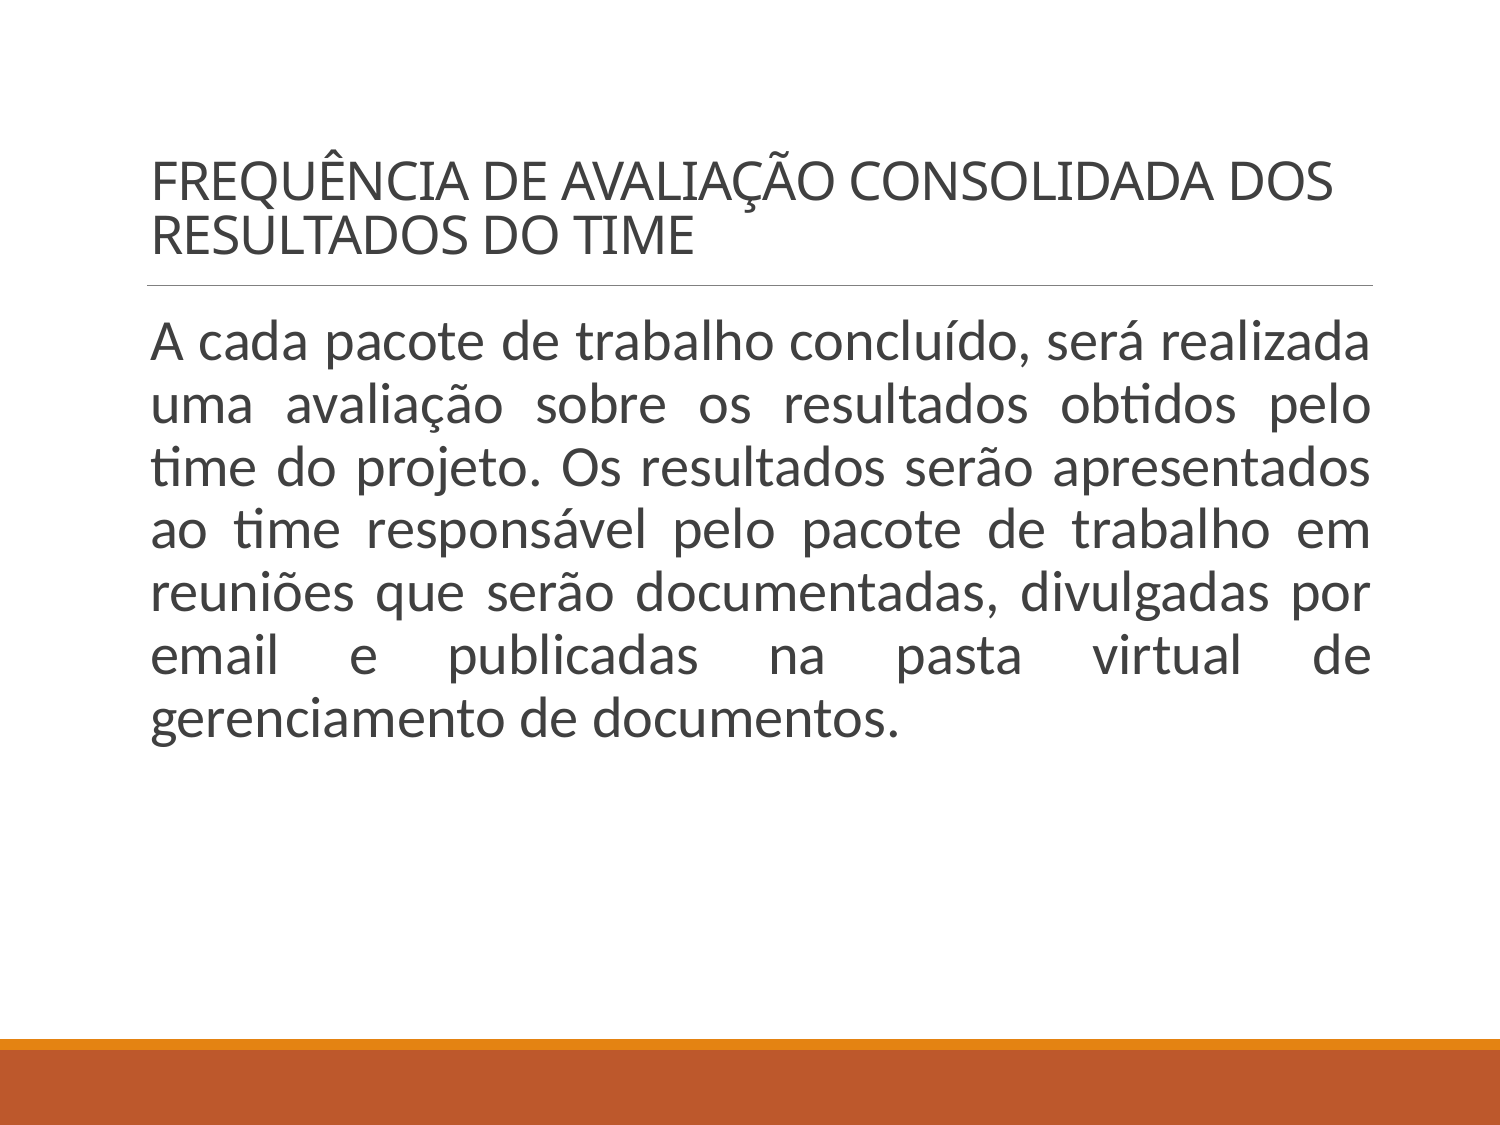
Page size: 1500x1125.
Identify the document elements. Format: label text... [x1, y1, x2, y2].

list A cada pacote de trabalho concluído, será realizada uma avaliação sobre os resultados obtidos pelo time do projeto. Os resultados serão apresentados ao time responsável pelo pacote de trabalho em reuniões que serão documentadas, divulgadas por email e publicadas na pasta virtual de gerenciamento de documentos. [135, 302, 1373, 963]
title FREQUÊNCIA DE AVALIAÇÃO CONSOLIDADA DOS RESULTADOS DO TIME [135, 149, 1374, 387]
